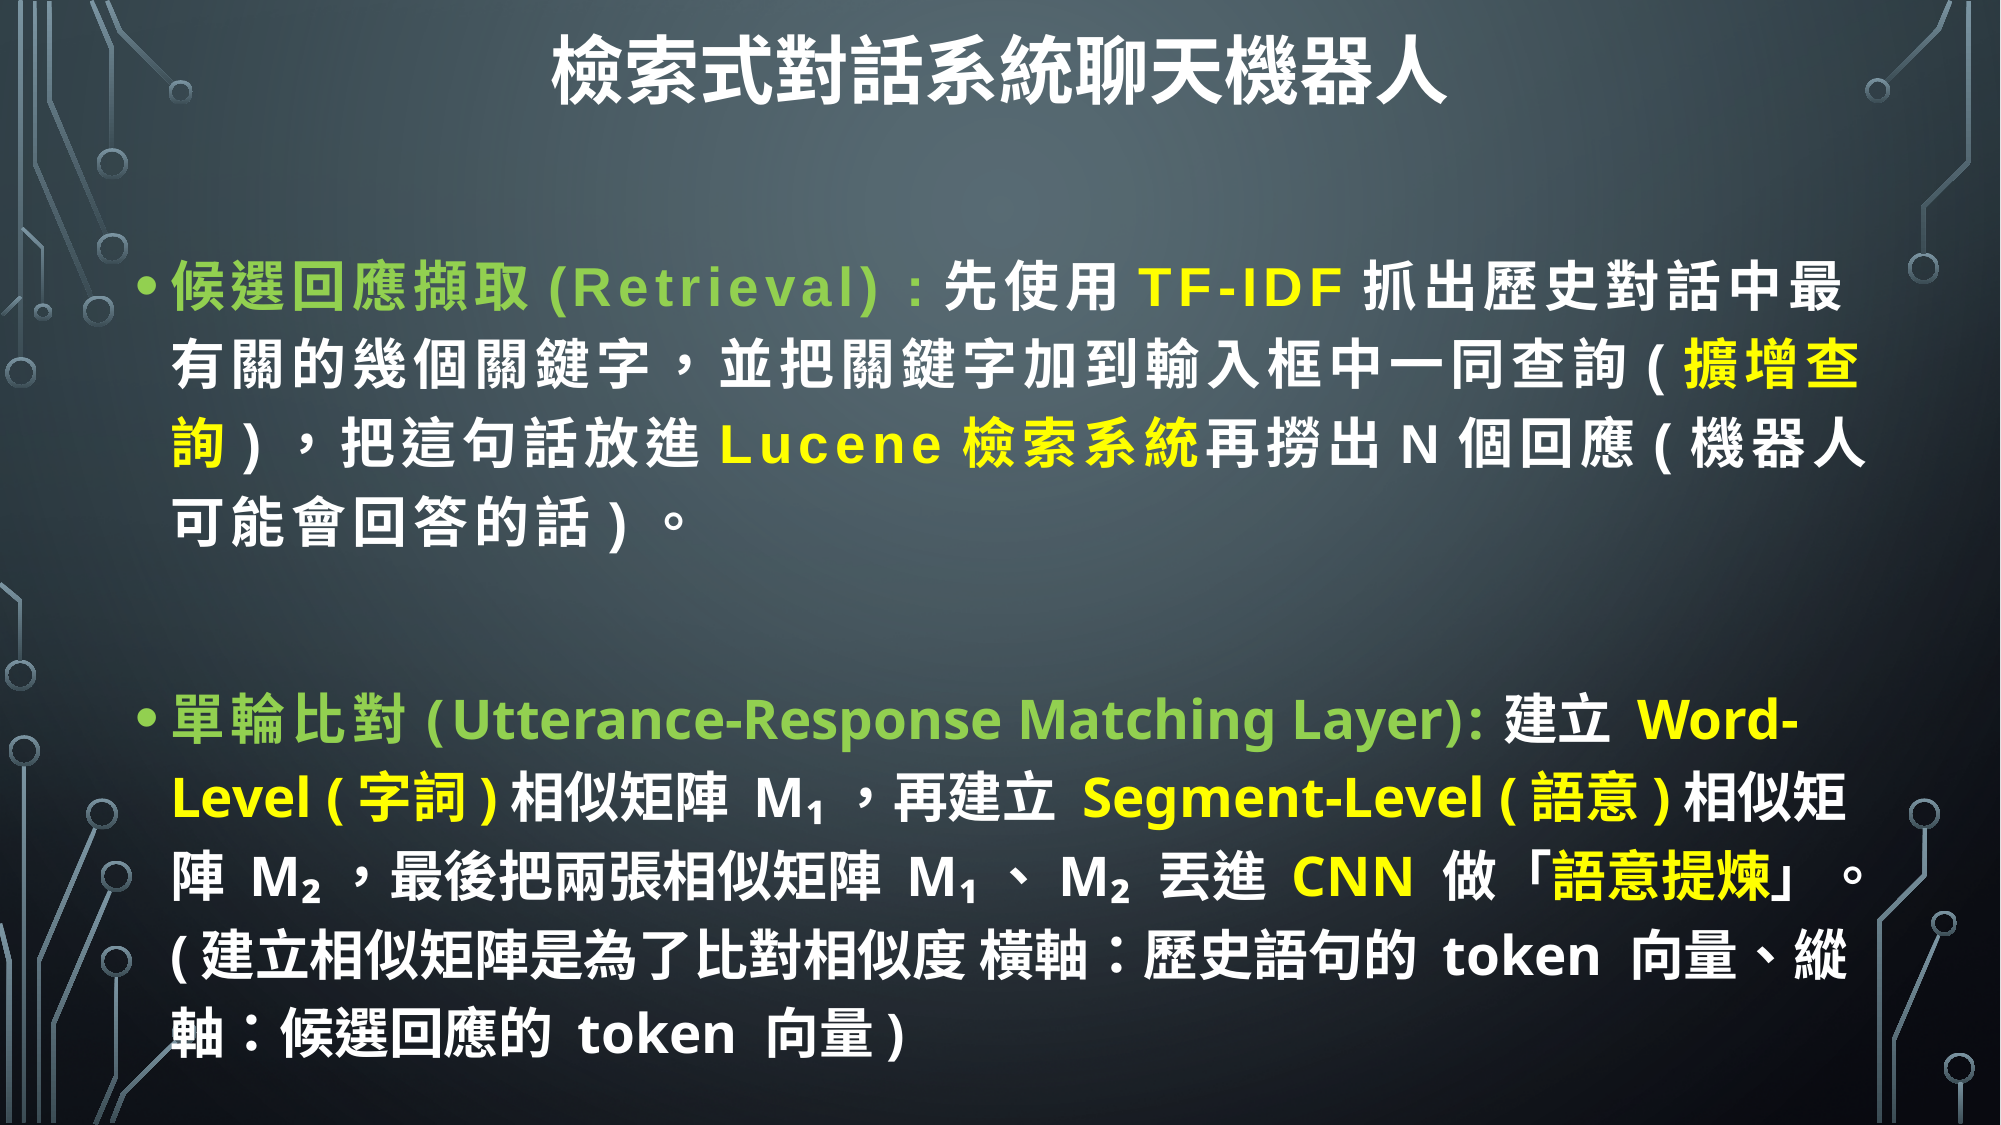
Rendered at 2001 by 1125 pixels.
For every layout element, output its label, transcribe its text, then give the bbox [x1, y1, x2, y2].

text_box 候選回應擷取(Retrieval) :先使用TF-IDF抓出歷史對話中最有關的幾個關鍵字，並把關鍵字加到輸入框中一同查詢(擴增查詢)，把這句話放進Lucene檢索系統再撈出N個回應(機器人可能會回答的話)。 單輪比對(Utterance-Response Matching Layer):建立 Word-Level (字詞)相似矩陣 M₁，再建立 Segment-Level (語意)相似矩陣 M₂，最後把兩張相似矩陣 M₁、M₂ 丟進 CNN 做「語意提煉」。(建立相似矩陣是為了比對相似度 橫軸：歷史語句的 token 向量、縱軸：候選回應的 token 向量) [120, 231, 1897, 1078]
text_box 檢索式對話系統聊天機器人 [526, 16, 1474, 122]
